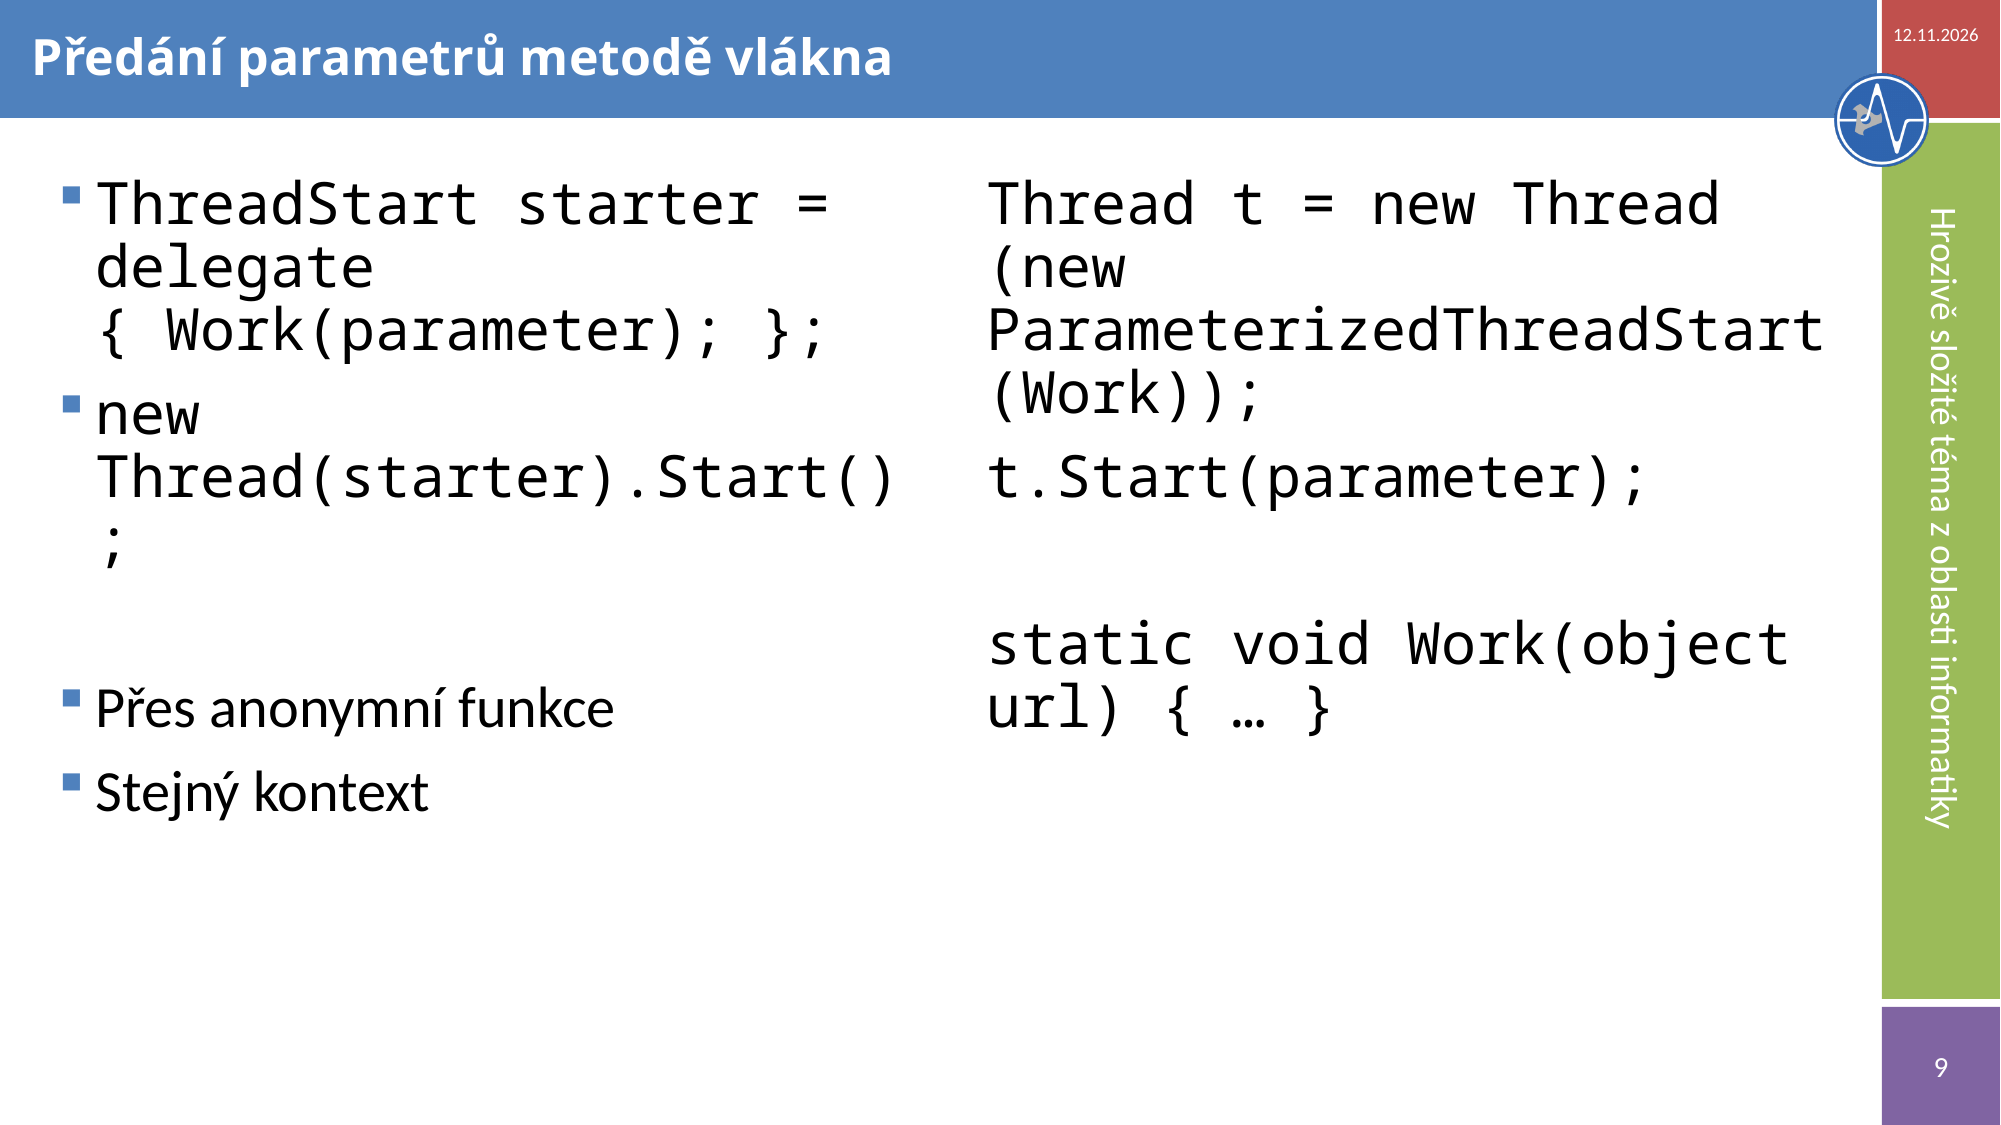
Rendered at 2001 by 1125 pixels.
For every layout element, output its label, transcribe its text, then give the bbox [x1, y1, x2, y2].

picture [1834, 73, 1929, 167]
list ThreadStart starter = delegate { Work(parameter); }; new Thread(starter).Start(); Přes anonymní funkce Stejný kontext [43, 166, 940, 1103]
title Předání parametrů metodě vlákna [17, 12, 1810, 106]
list Thread t = new Thread (new ParameterizedThreadStart(Work)); t.Start(parameter); static void Work(object url) { … } [971, 166, 1860, 1103]
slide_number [1876, 4, 1995, 64]
footer Hrozivě složité téma z oblasti informatiky [1923, 182, 1969, 855]
